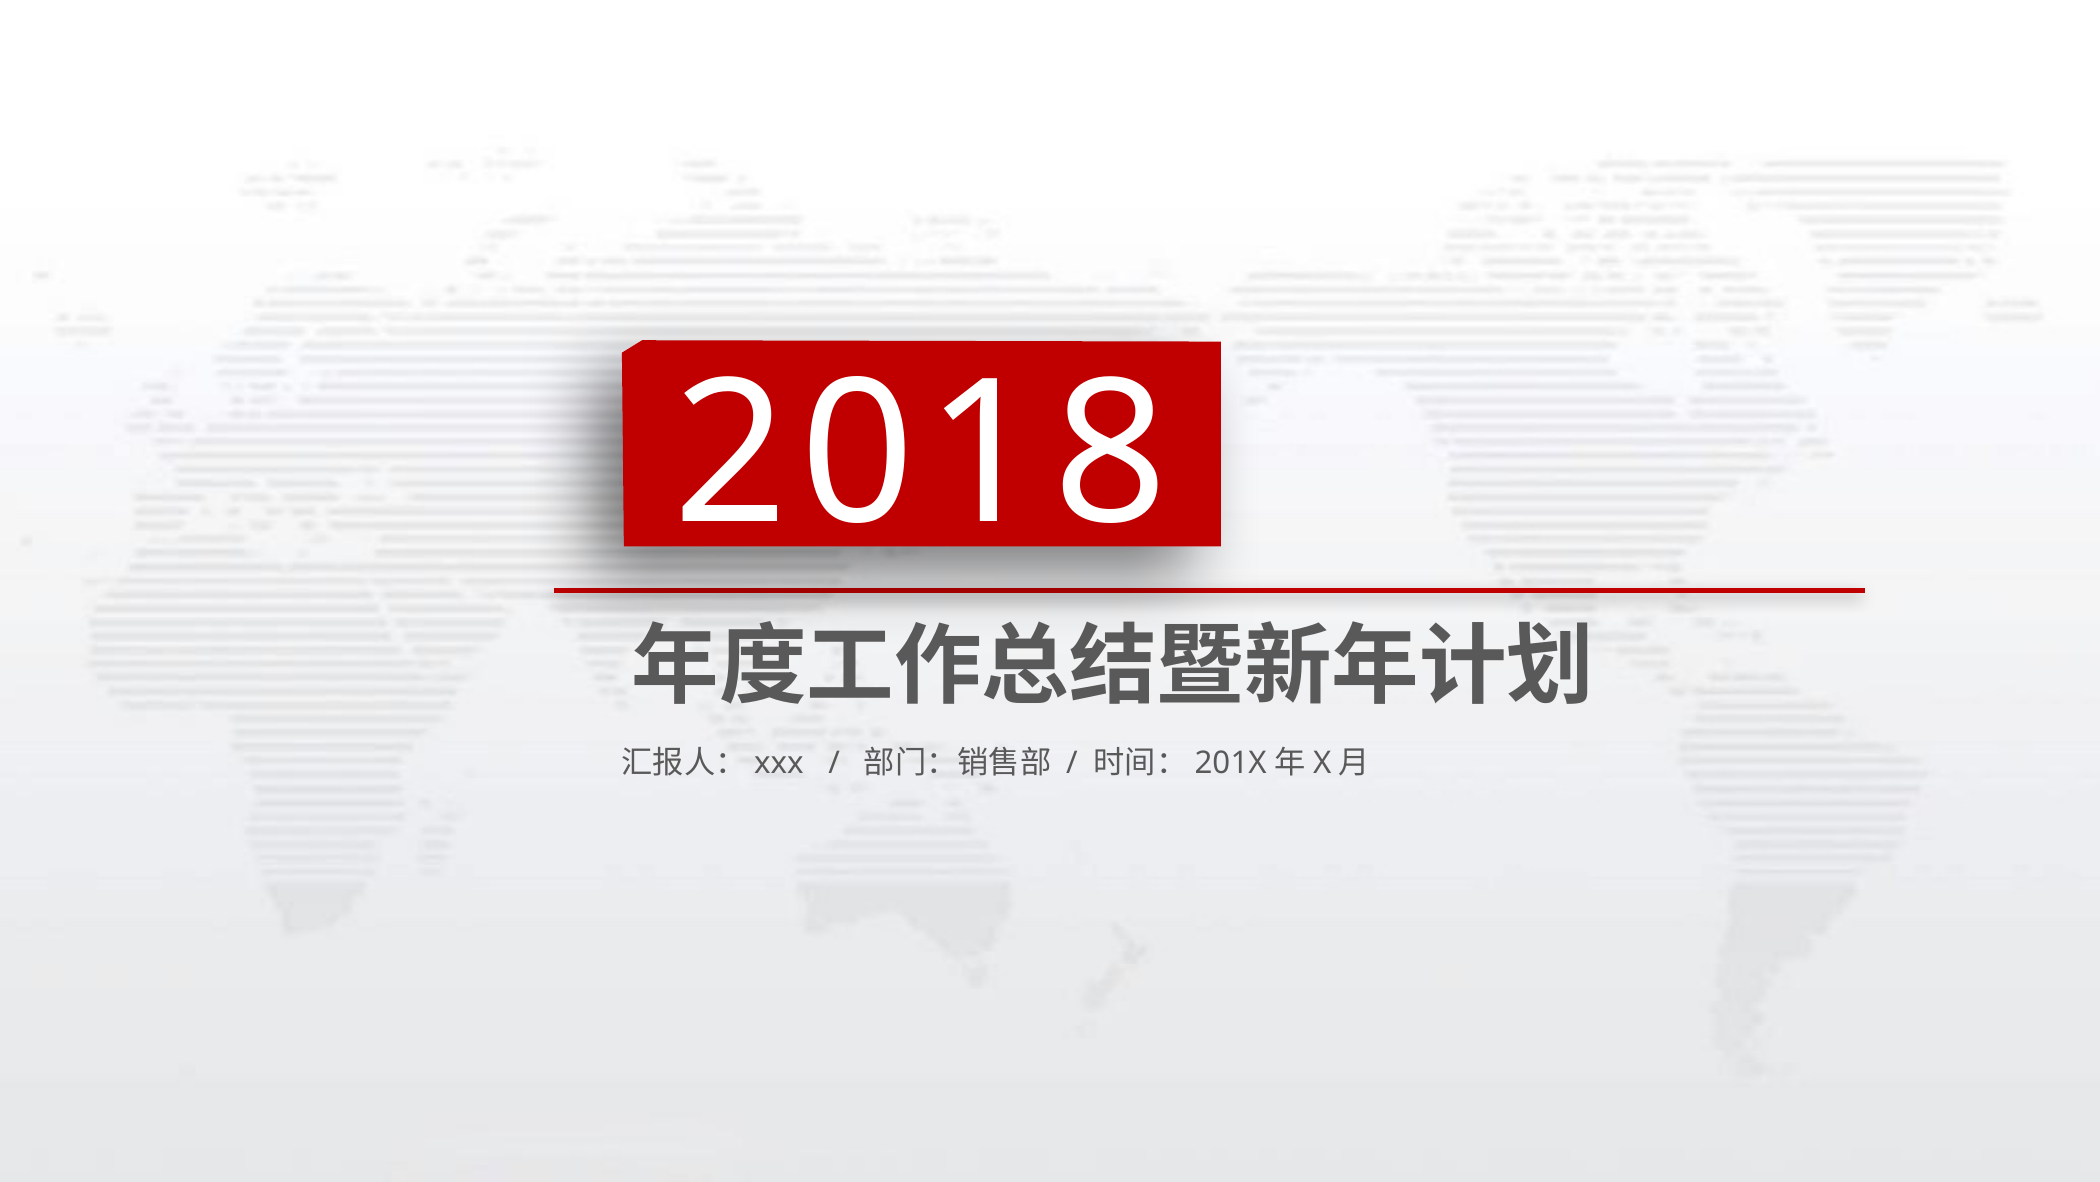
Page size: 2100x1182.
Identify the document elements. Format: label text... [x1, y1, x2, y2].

text_box 汇报人：xxx / 部门：销售部 / 时间：201X年X月 [606, 734, 1385, 788]
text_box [621, 314, 1221, 573]
text_box 年度工作总结暨新年计划 [616, 601, 1610, 722]
picture [0, 0, 2100, 1182]
